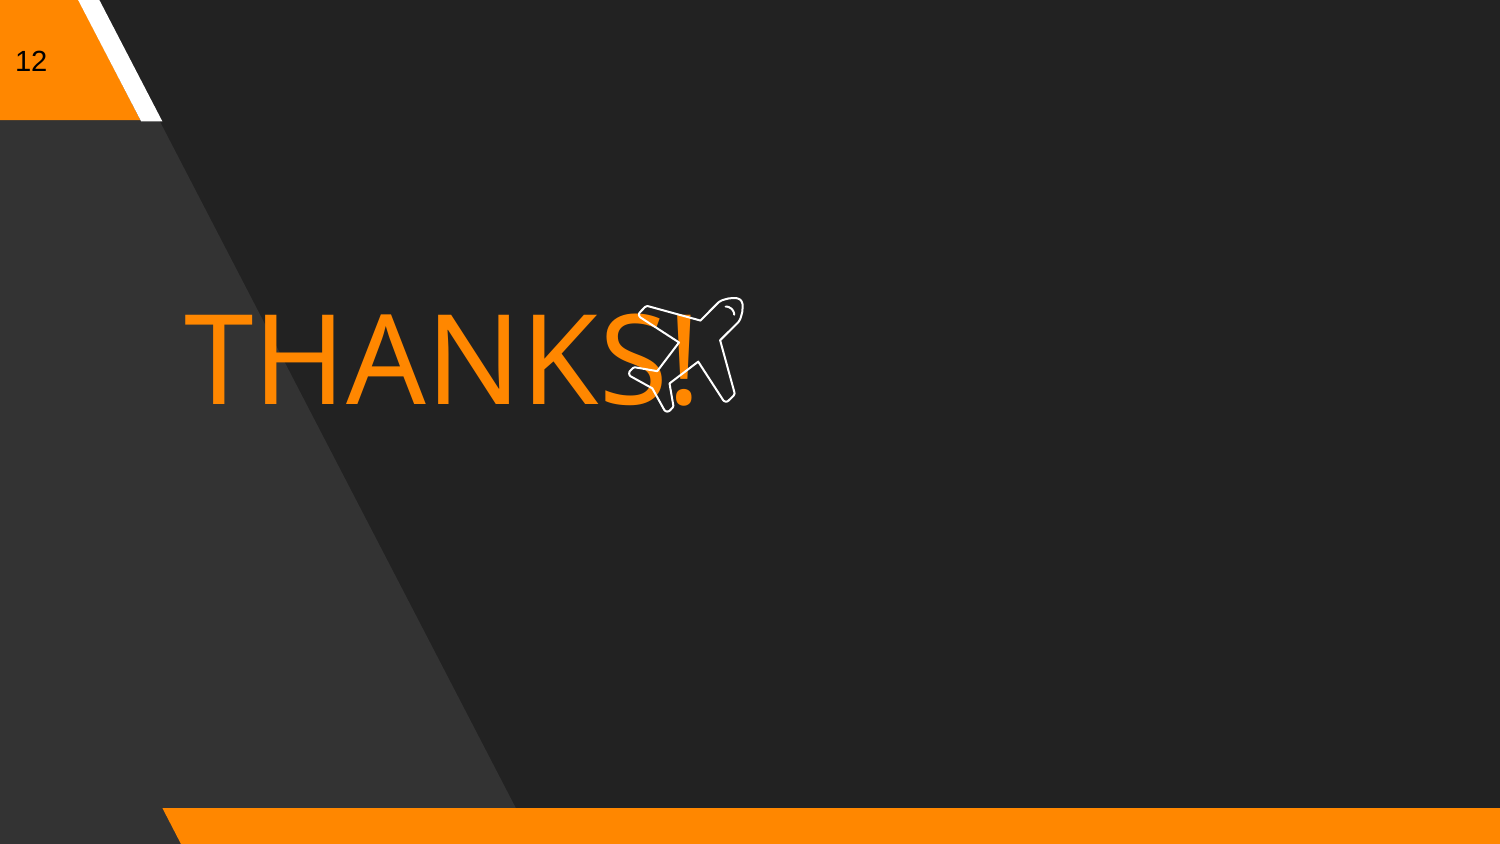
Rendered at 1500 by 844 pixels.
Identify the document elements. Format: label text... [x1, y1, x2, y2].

title THANKS! [169, 259, 1265, 450]
slide_number ‹#› [0, 0, 98, 121]
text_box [628, 297, 743, 412]
